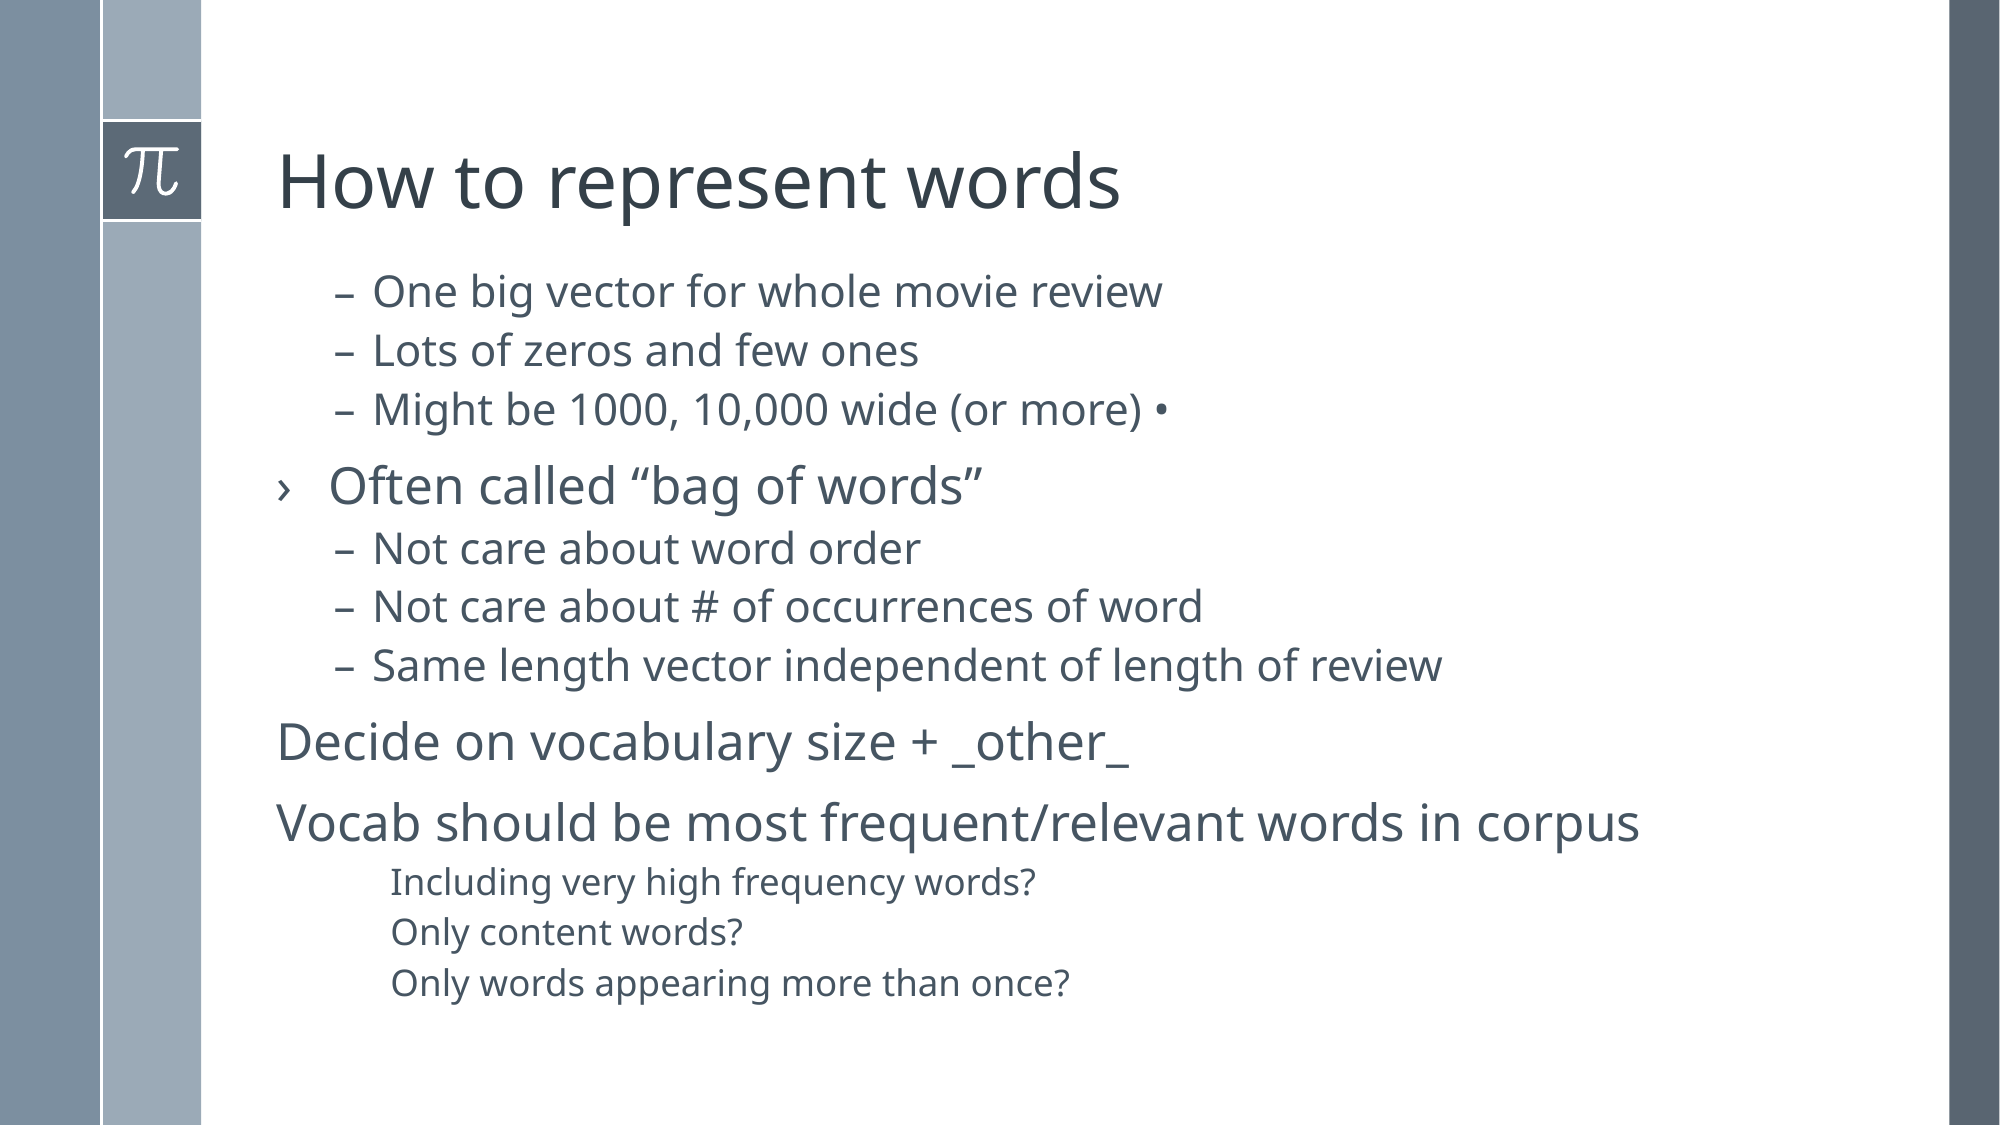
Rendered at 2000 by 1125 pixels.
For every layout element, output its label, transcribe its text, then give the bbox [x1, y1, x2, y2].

title How to represent words [261, 29, 1867, 233]
list One big vector for whole movie review Lots of zeros and few ones Might be 1000, 10,000 wide (or more) • Often called “bag of words” Not care about word order Not care about # of occurrences of word Same length vector independent of length of review Decide on vocabulary size + _other_ Vocab should be most frequent/relevant words in corpus Including very high frequency words? Only content words? Only words appearing more than once? [261, 262, 1867, 1013]
